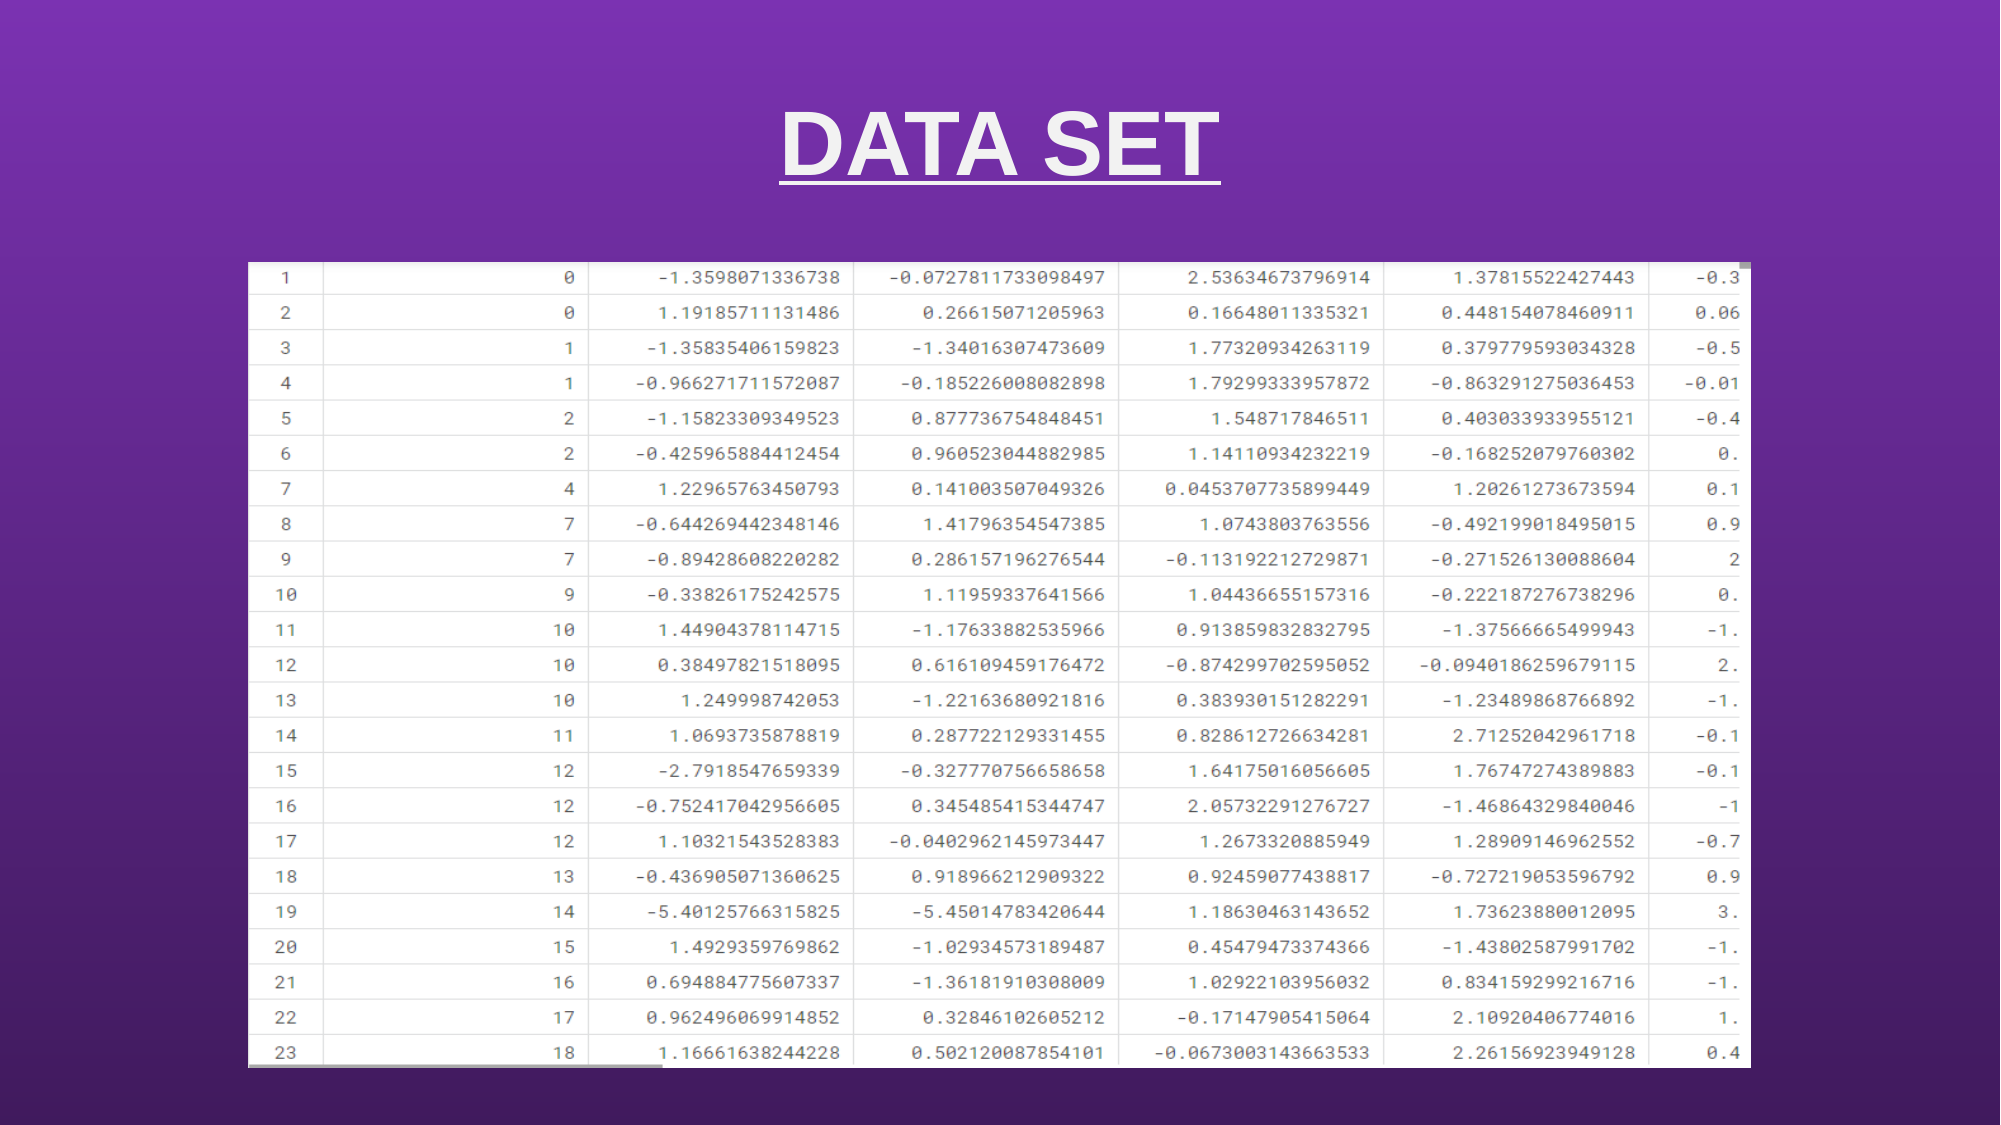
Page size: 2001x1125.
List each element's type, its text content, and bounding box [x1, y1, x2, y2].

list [248, 262, 1752, 1068]
title DATA SET [99, 44, 1901, 233]
